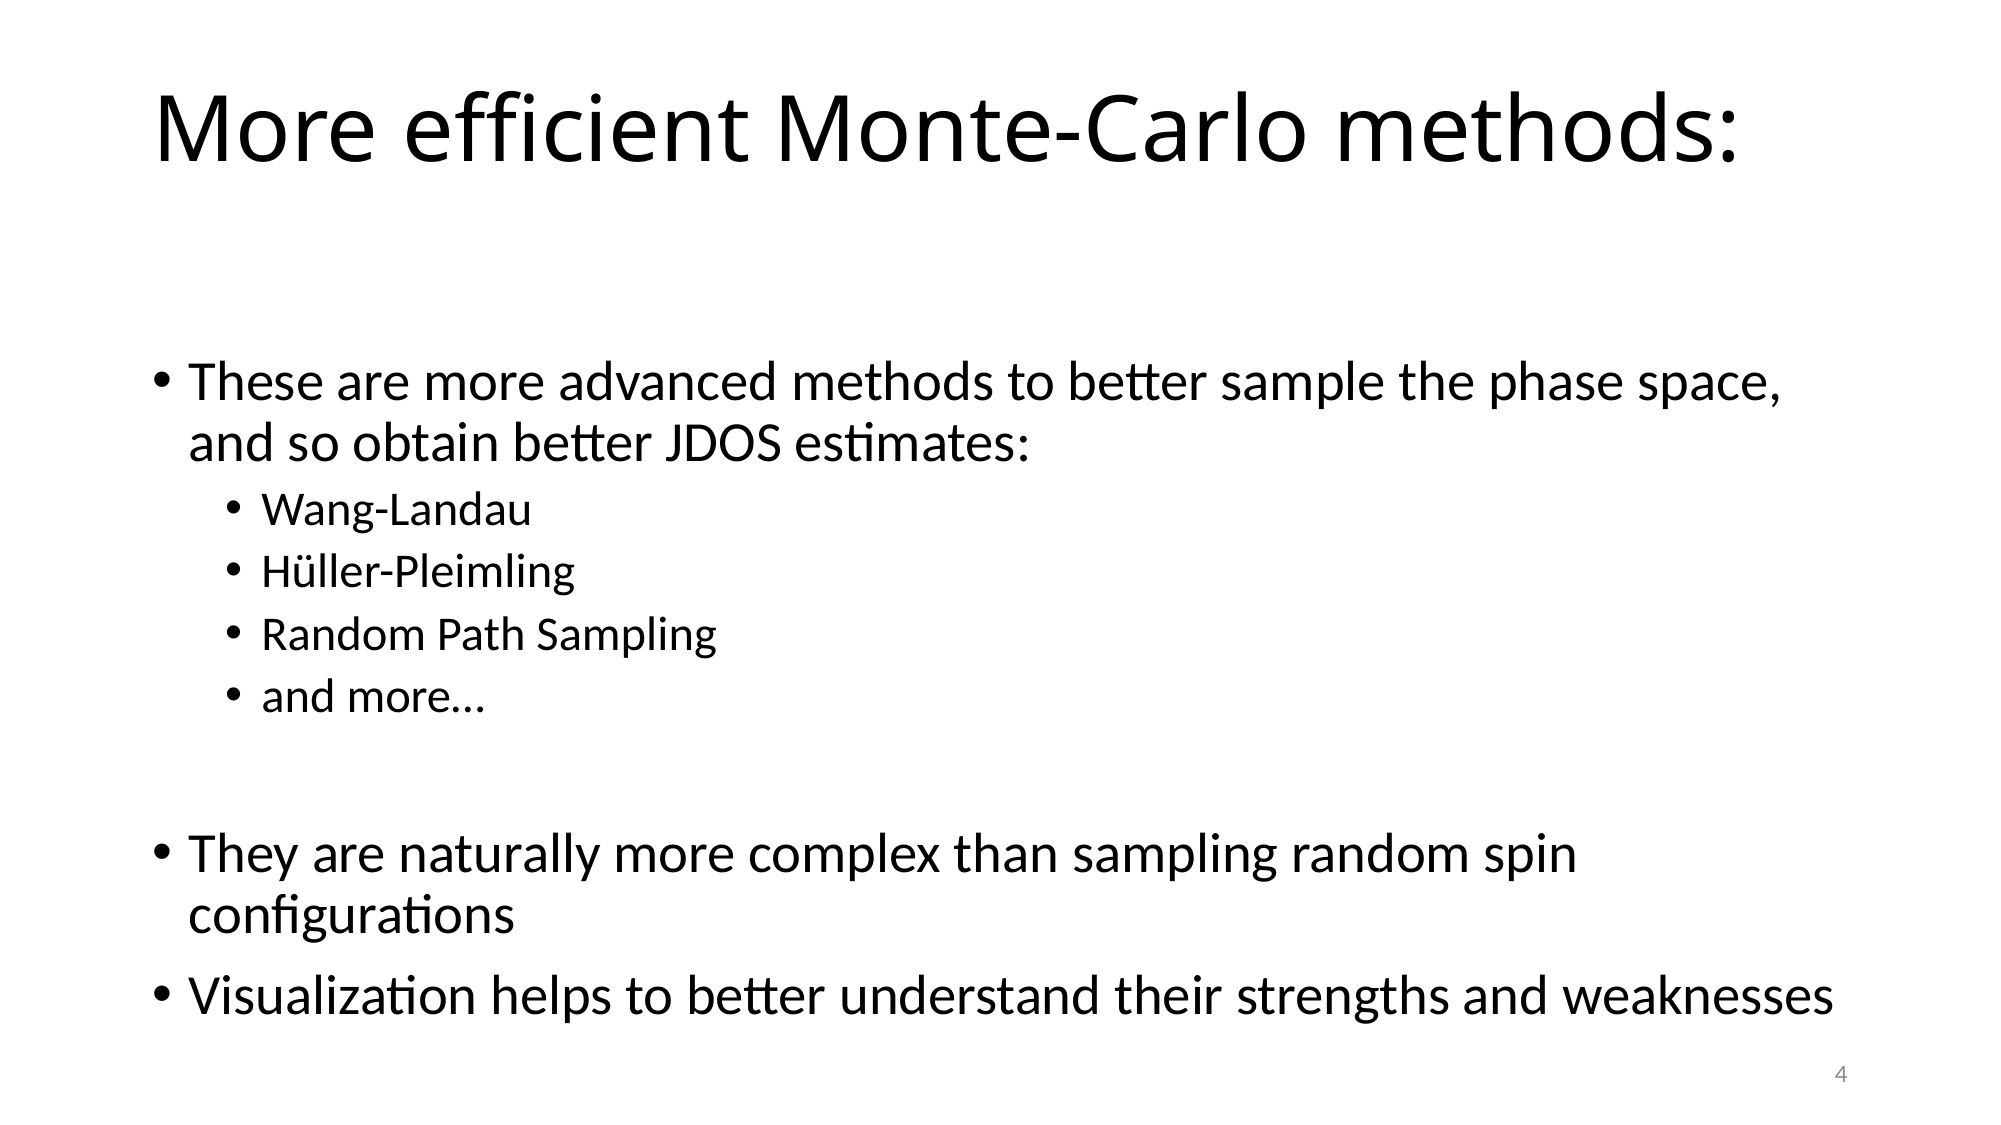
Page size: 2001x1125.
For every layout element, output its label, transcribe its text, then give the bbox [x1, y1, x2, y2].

list These are more advanced methods to better sample the phase space, and so obtain better JDOS estimates: Wang-Landau Hüller-Pleimling Random Path Sampling and more… They are naturally more complex than sampling random spin configurations Visualization helps to better understand their strengths and weaknesses [137, 256, 1863, 1059]
slide_number 4 [1412, 1042, 1863, 1103]
title More efficient Monte-Carlo methods: [137, 48, 1863, 216]
